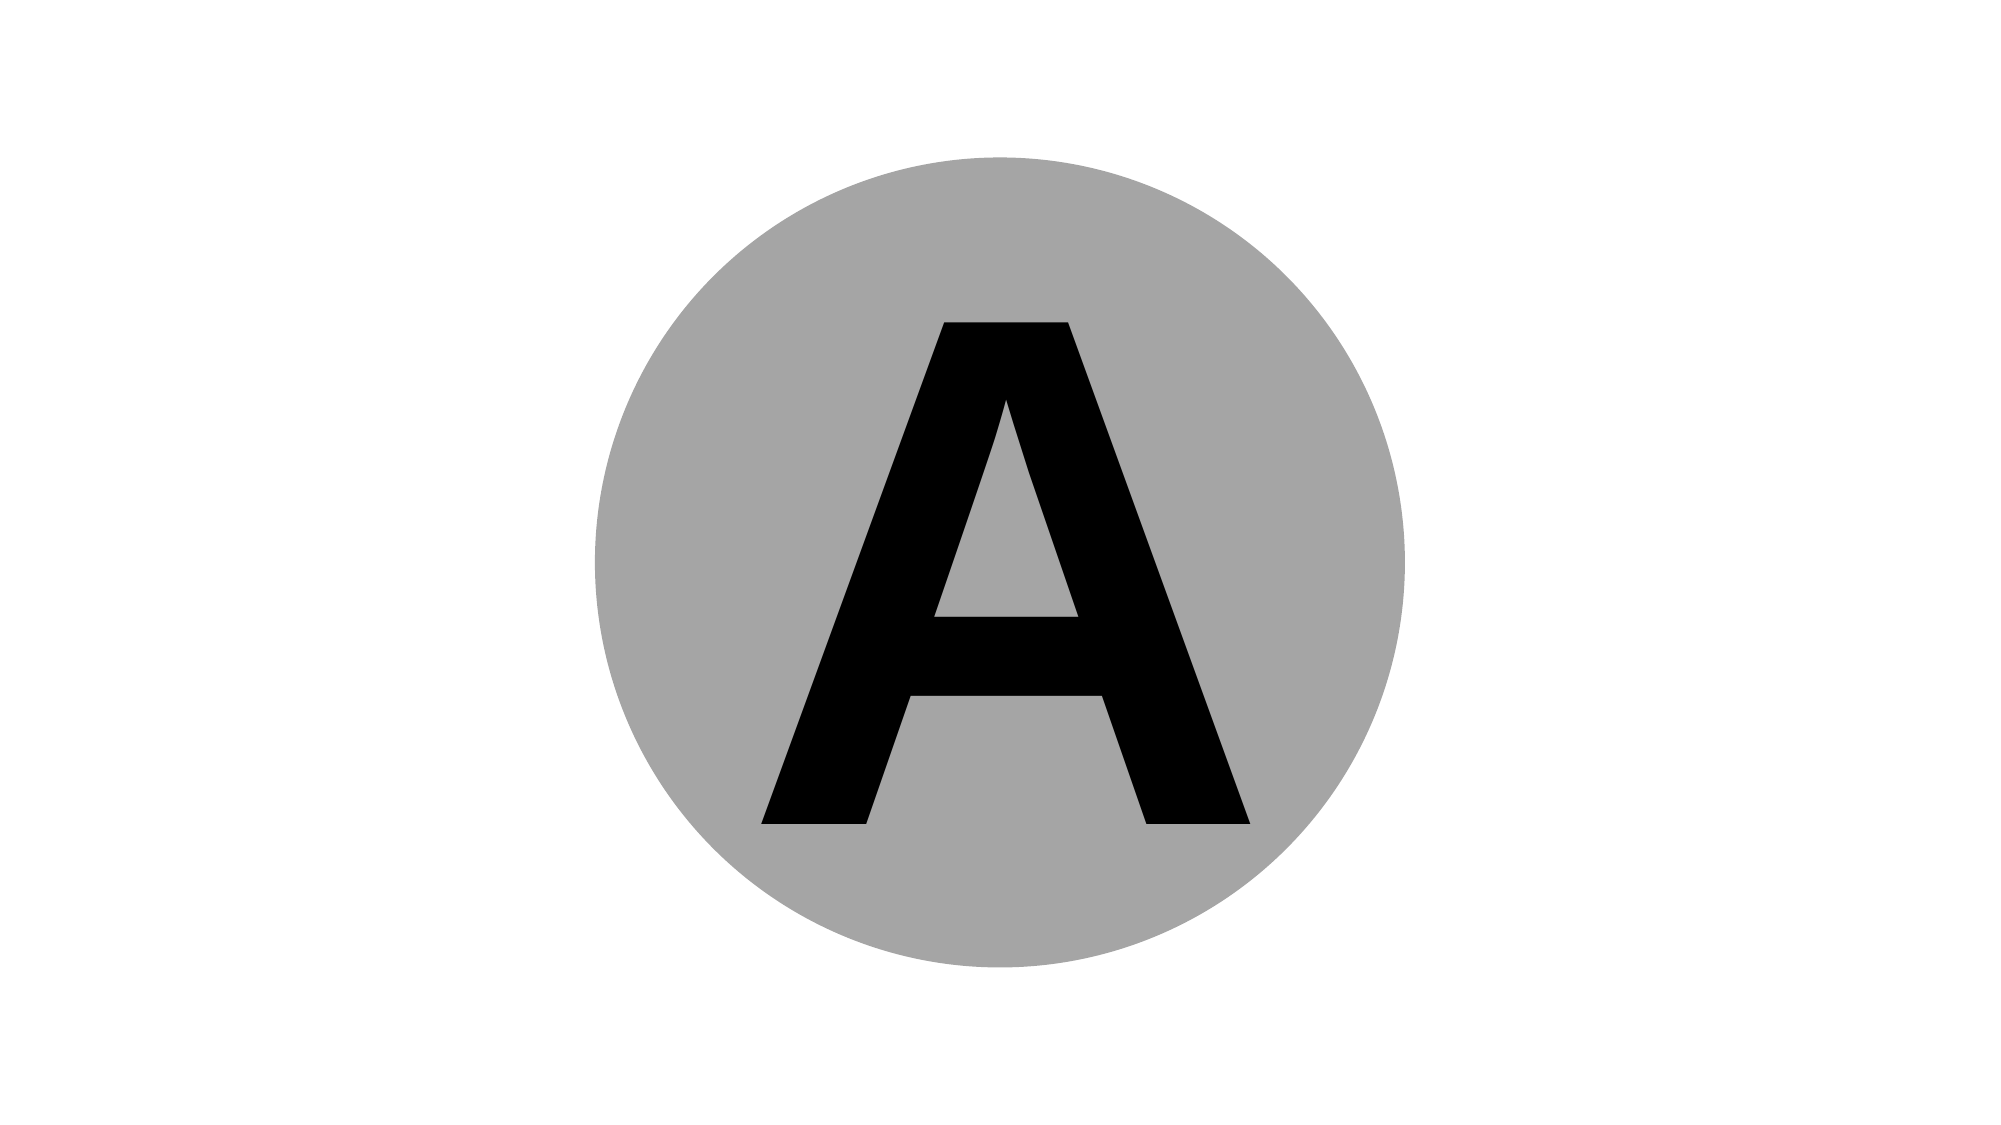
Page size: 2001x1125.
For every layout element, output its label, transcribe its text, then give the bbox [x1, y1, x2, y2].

text_box [1160, 189, 1406, 936]
text_box [593, 260, 728, 864]
text_box A [728, 88, 1160, 978]
